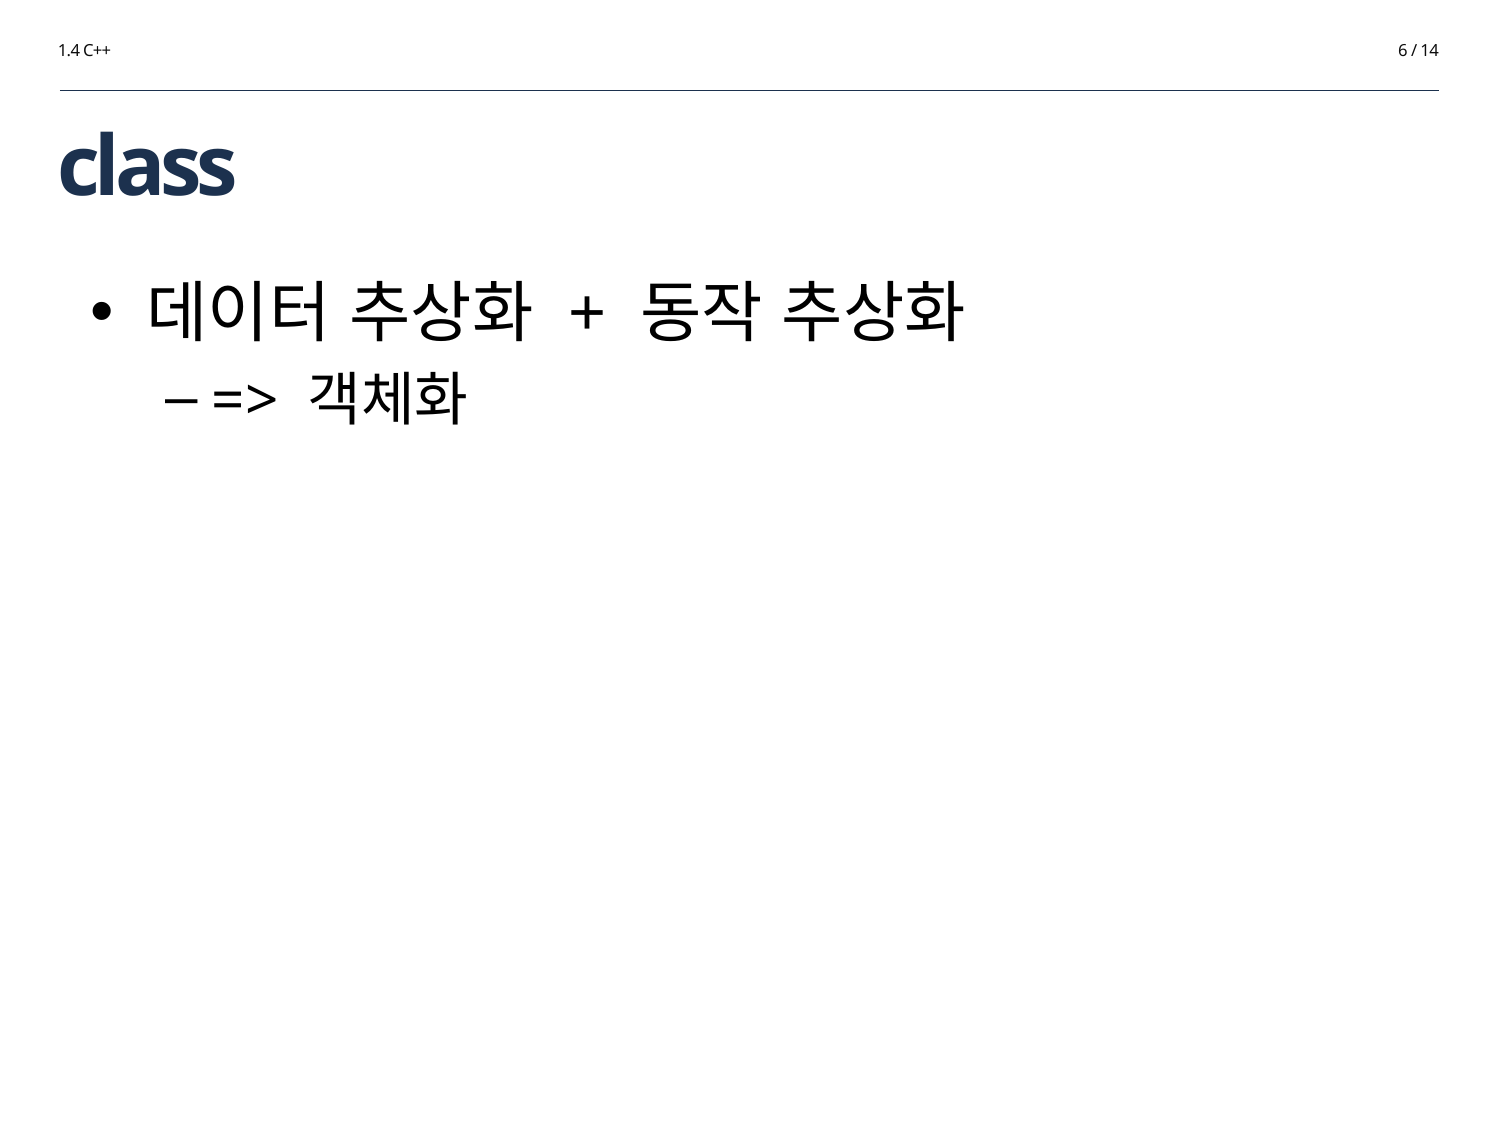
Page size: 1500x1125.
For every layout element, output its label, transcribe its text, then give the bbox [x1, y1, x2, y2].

text_box 1.4 C++ [43, 31, 303, 67]
list 데이터 추상화 + 동작 추상화 => 객체화 [75, 262, 1425, 1005]
title class [42, 114, 1190, 211]
text_box 6 / 14 [1193, 32, 1454, 70]
